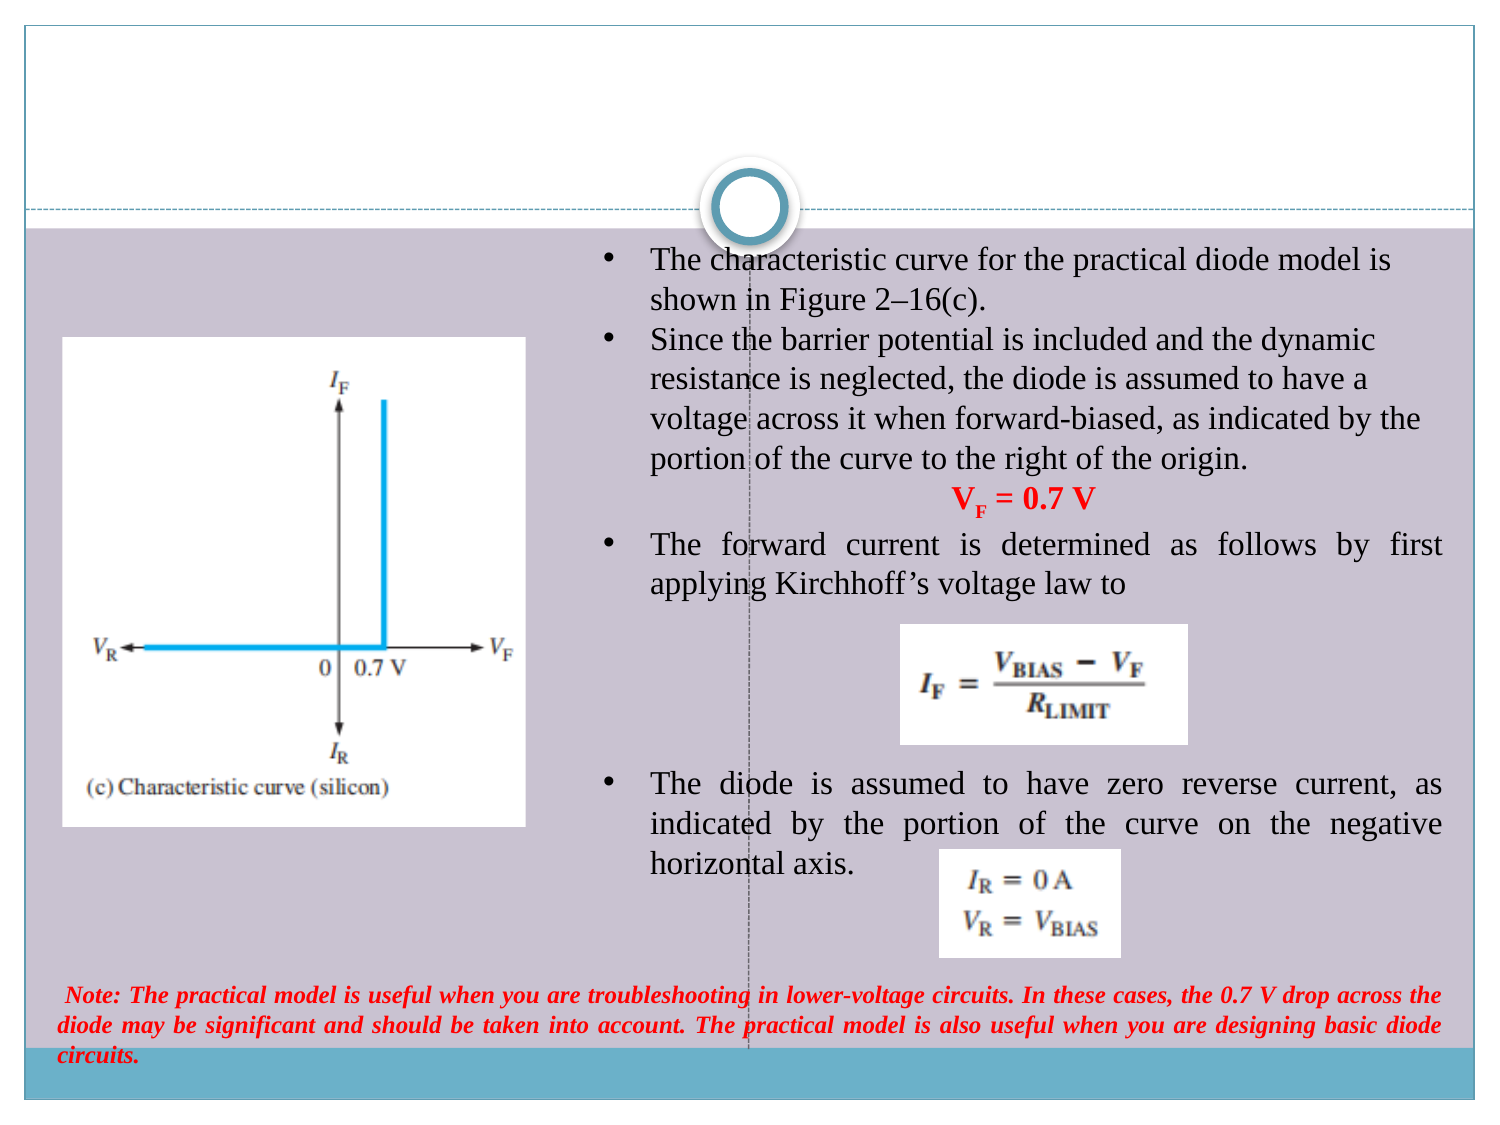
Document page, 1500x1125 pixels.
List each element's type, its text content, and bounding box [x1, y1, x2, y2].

picture [938, 849, 1121, 958]
text_box The characteristic curve for the practical diode model is shown in Figure 2–16(c). Since the barrier potential is included and the dynamic resistance is neglected, the diode is assumed to have a voltage across it when forward-biased, as indicated by the portion of the curve to the right of the origin. VF = 0.7 V The forward current is determined as follows by first applying Kirchhoff’s voltage law to The diode is assumed to have zero reverse current, as indicated by the portion of the curve on the negative horizontal axis. [588, 229, 1460, 969]
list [62, 337, 526, 828]
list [899, 624, 1188, 745]
text_box Note: The practical model is useful when you are troubleshooting in lower-voltage circuits. In these cases, the 0.7 V drop across the diode may be significant and should be taken into account. The practical model is also useful when you are designing basic diode circuits. [42, 971, 1460, 1076]
